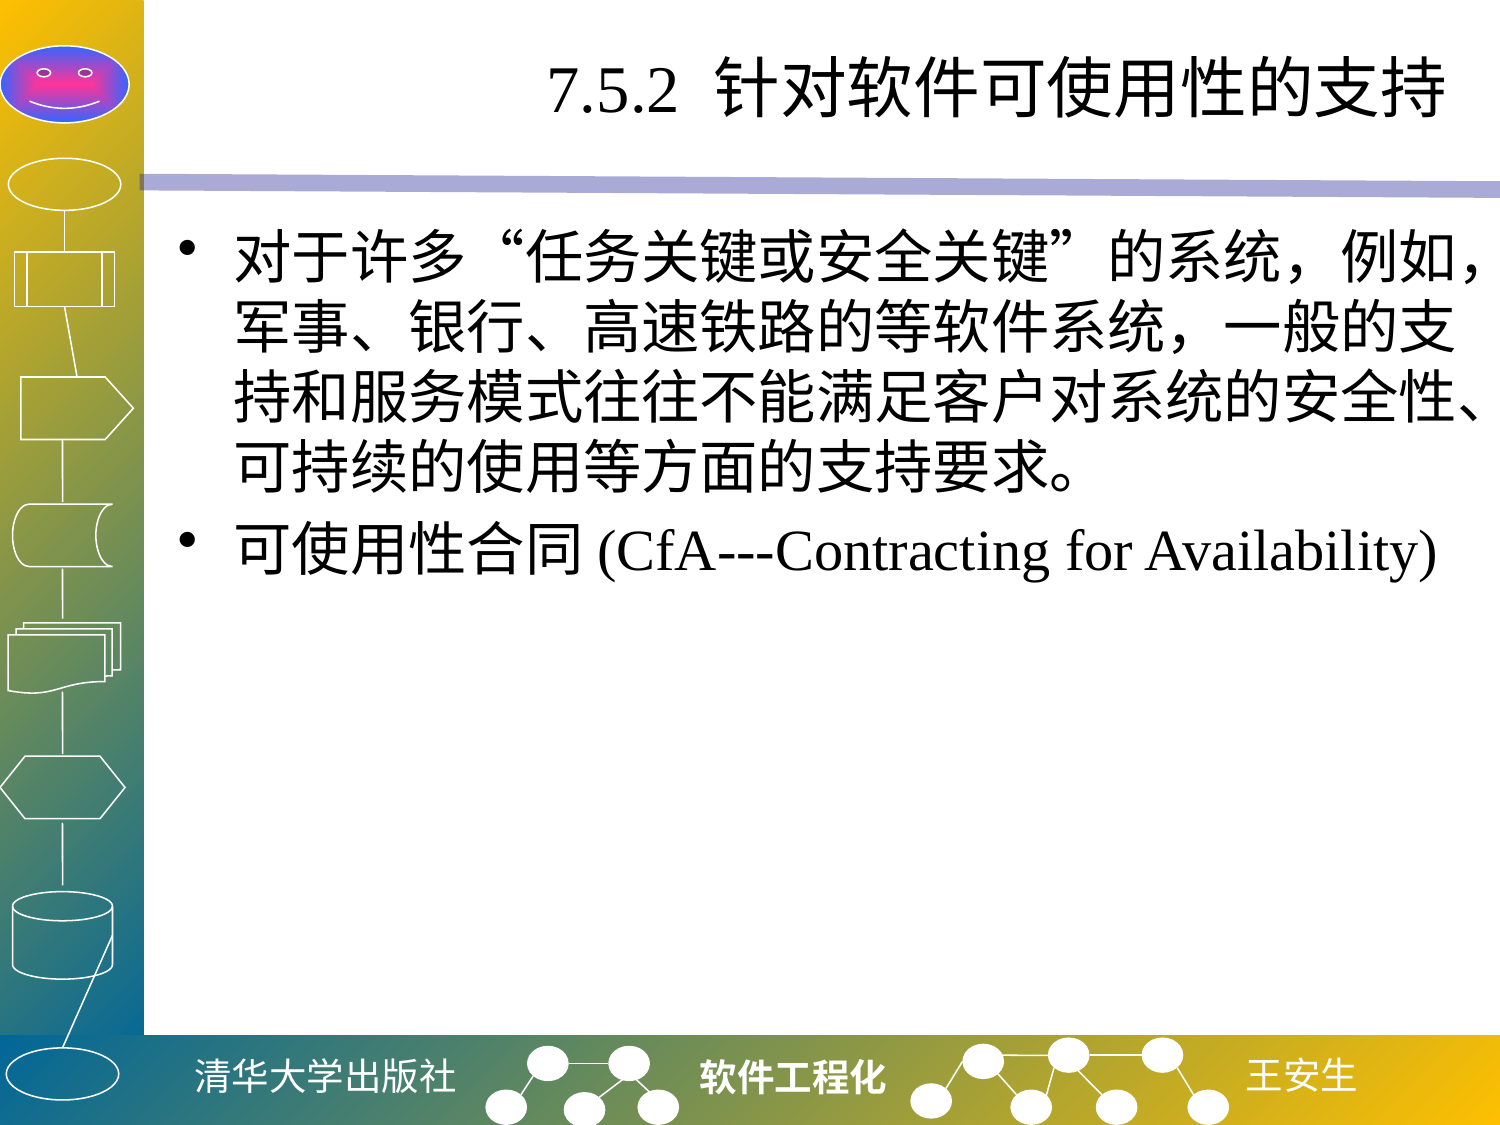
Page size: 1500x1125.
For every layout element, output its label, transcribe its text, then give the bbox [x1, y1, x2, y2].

title 7.5.2 针对软件可使用性的支持 [187, 24, 1463, 147]
list 对于许多“任务关键或安全关键”的系统，例如，军事、银行、高速铁路的等软件系统，一般的支持和服务模式往往不能满足客户对系统的安全性、可持续的使用等方面的支持要求。 可使用性合同(CfA---Contracting for Availability) [162, 212, 1476, 1017]
